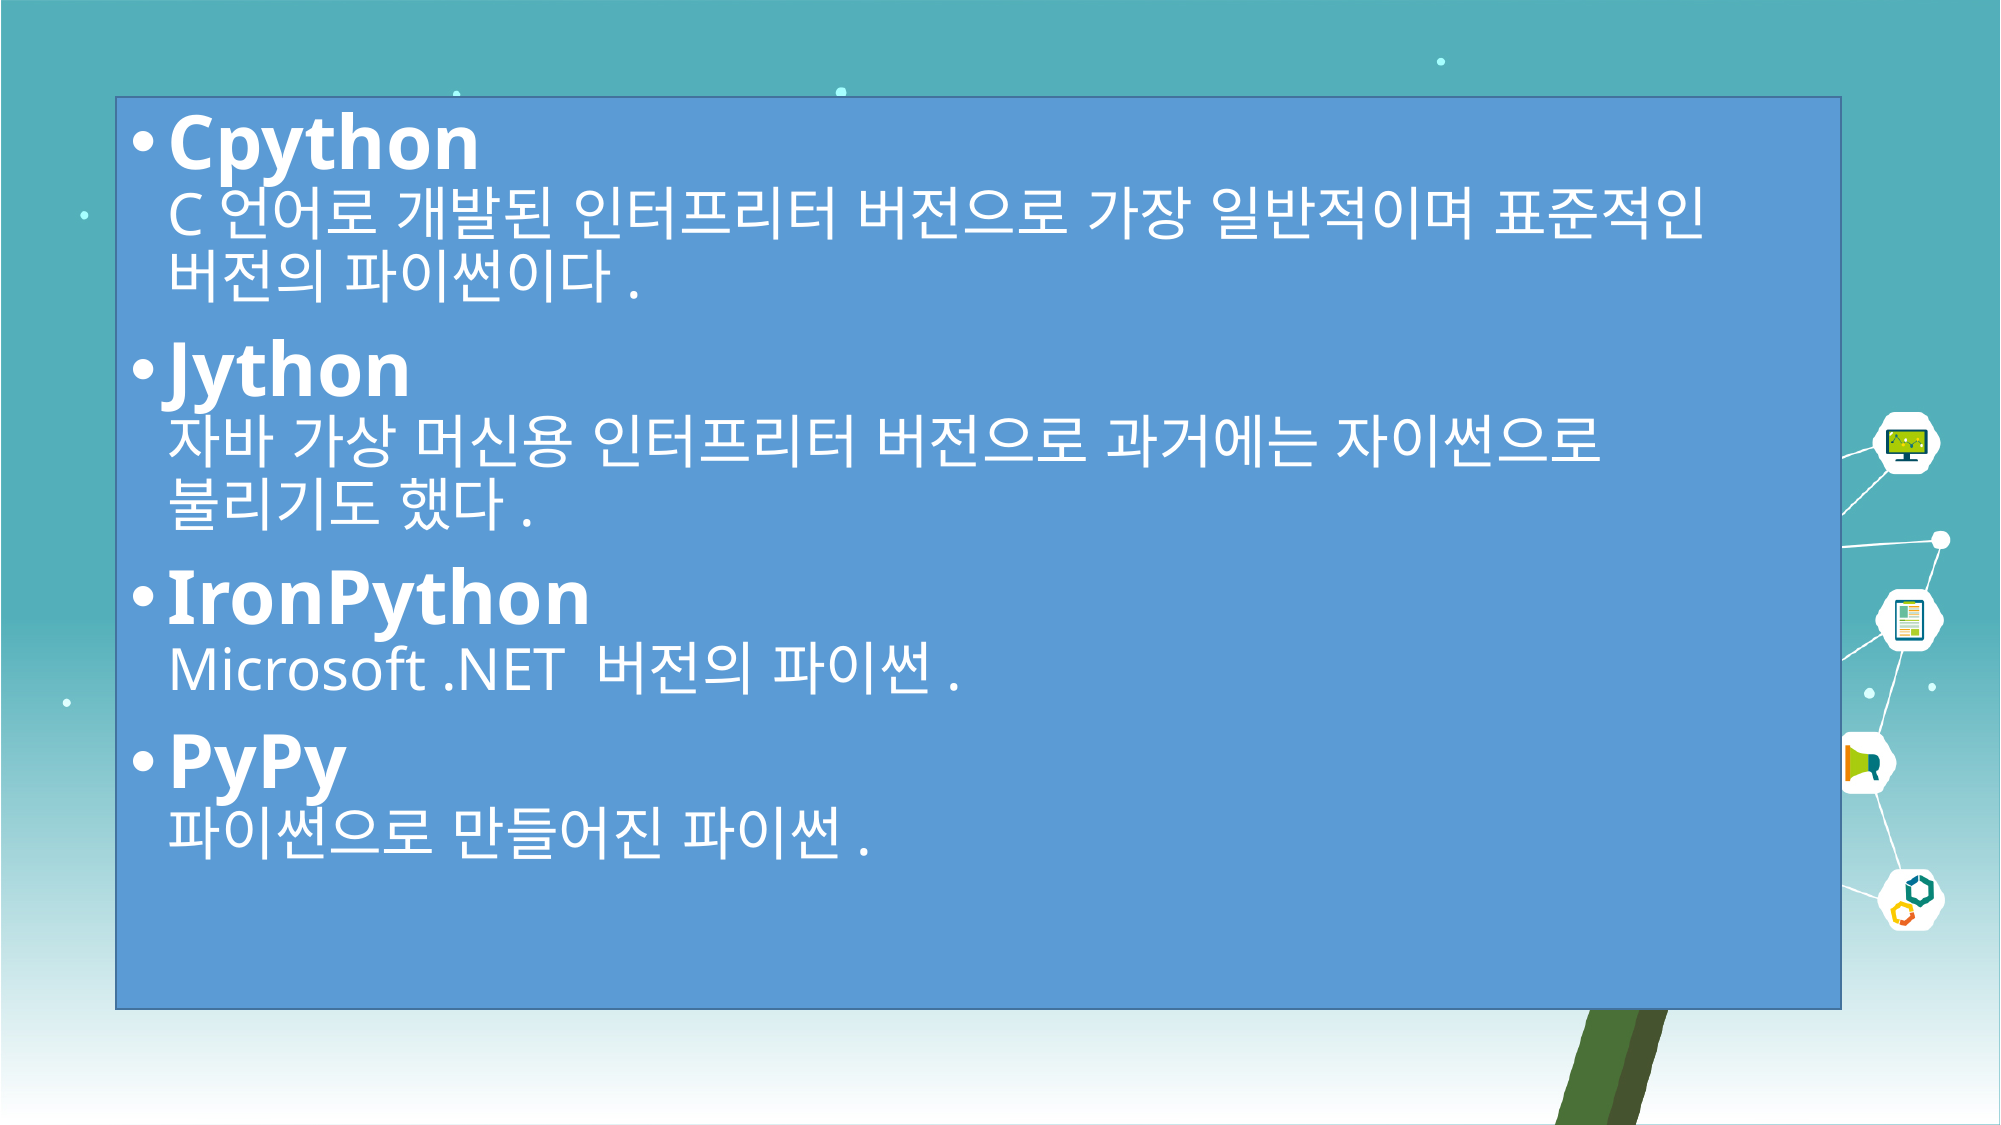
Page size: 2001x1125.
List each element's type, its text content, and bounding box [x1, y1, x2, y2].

text_box Cpython C언어로 개발된 인터프리터 버전으로 가장 일반적이며 표준적인 버전의 파이썬이다. Jython 자바 가상 머신용 인터프리터 버전으로 과거에는 자이썬으로 불리기도 했다. IronPython Microsoft .NET 버전의 파이썬. PyPy 파이썬으로 만들어진 파이썬. [115, 96, 1842, 1010]
picture [0, 0, 2000, 1125]
